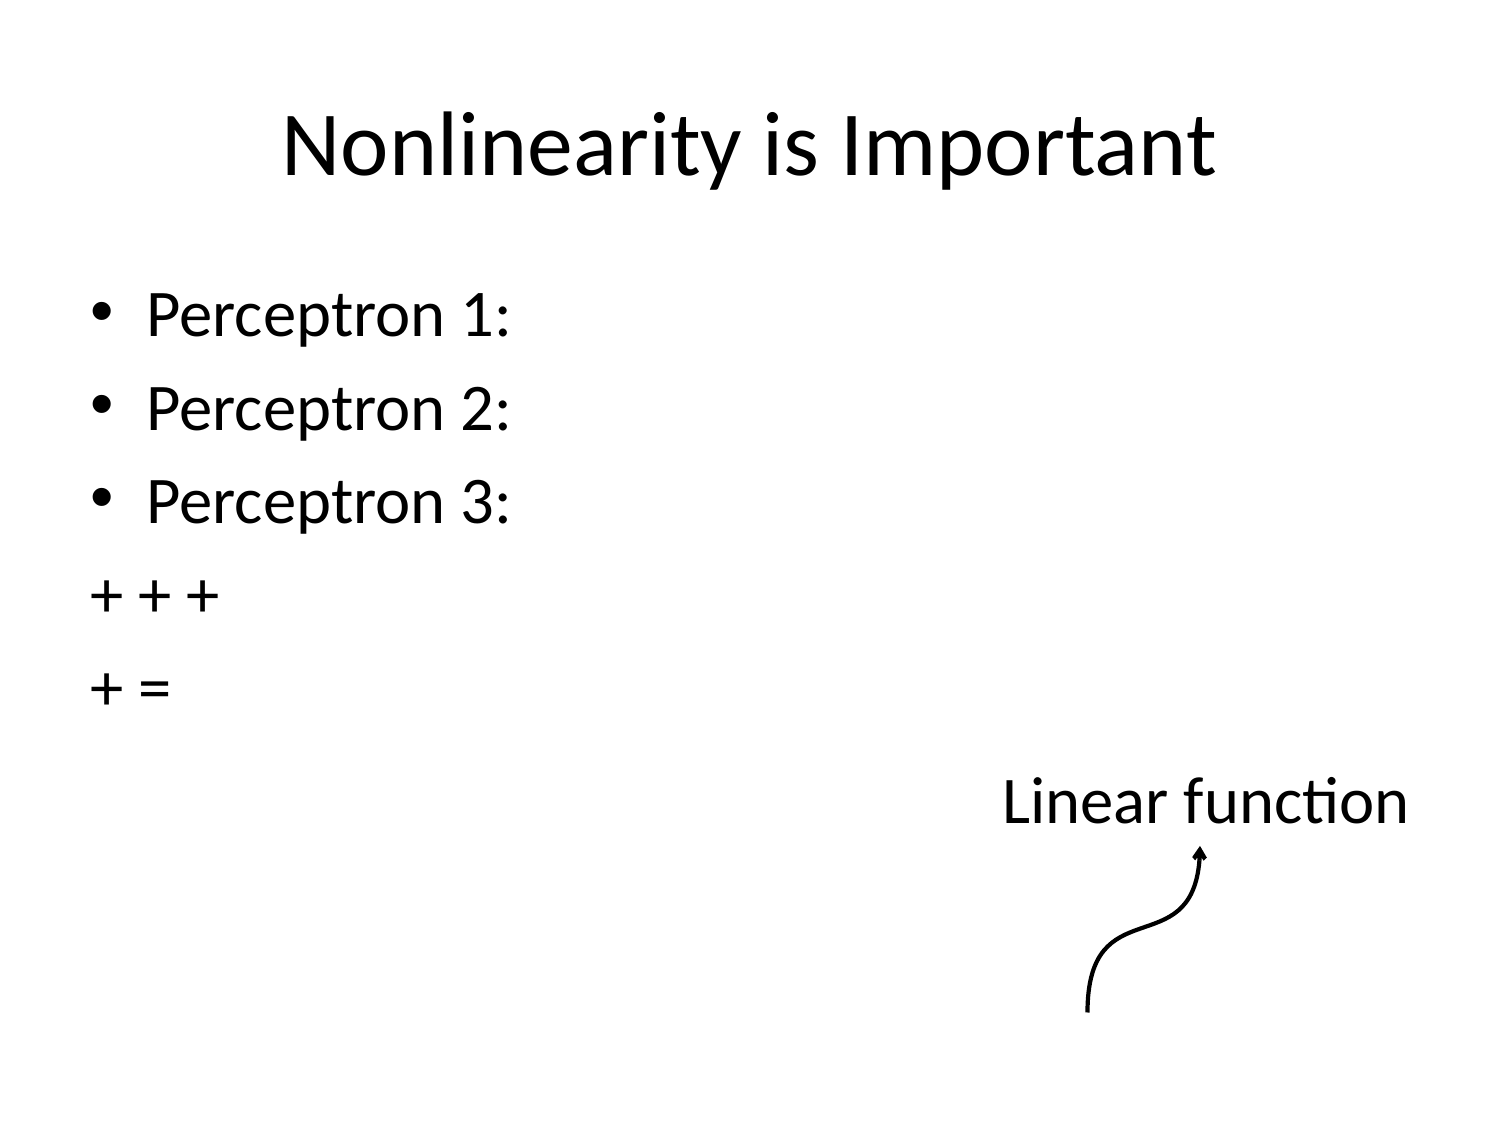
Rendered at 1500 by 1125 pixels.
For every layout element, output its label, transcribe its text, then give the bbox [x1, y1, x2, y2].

title Nonlinearity is Important [75, 45, 1425, 233]
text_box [1060, 872, 1228, 986]
text_box Linear function [987, 749, 1463, 845]
